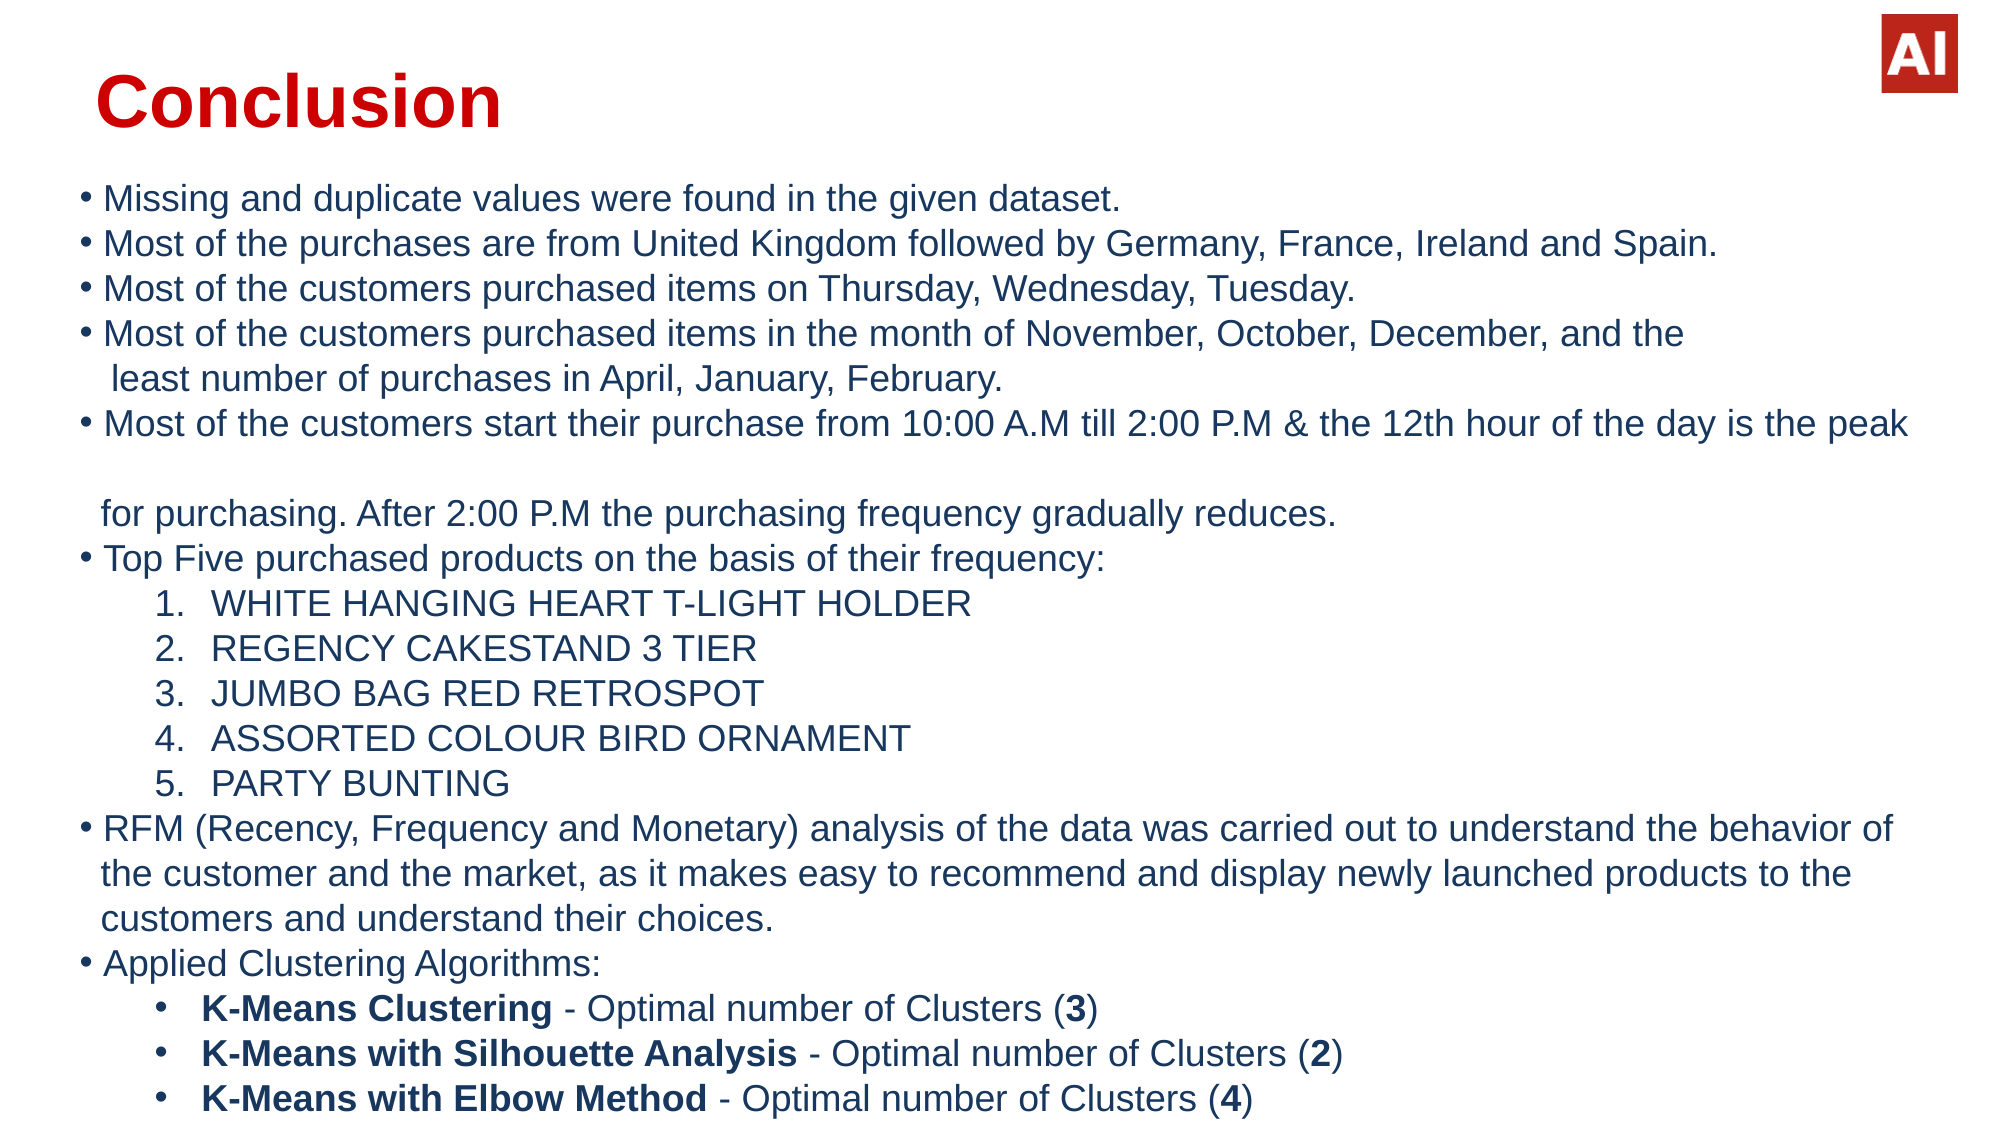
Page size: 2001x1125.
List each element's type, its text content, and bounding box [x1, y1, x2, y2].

title Conclusion [95, 52, 573, 144]
text_box Missing and duplicate values were found in the given dataset. Most of the purchases are from United Kingdom followed by Germany, France, Ireland and Spain. Most of the customers purchased items on Thursday, Wednesday, Tuesday. Most of the customers purchased items in the month of November, October, December, and the least number of purchases in April, January, February. Most of the customers start their purchase from 10:00 A.M till 2:00 P.M & the 12th hour of the day is the peak for purchasing. After 2:00 P.M the purchasing frequency gradually reduces. Top Five purchased products on the basis of their frequency: WHITE HANGING HEART T-LIGHT HOLDER REGENCY CAKESTAND 3 TIER JUMBO BAG RED RETROSPOT ASSORTED COLOUR BIRD ORNAMENT PARTY BUNTING RFM (Recency, Frequency and Monetary) analysis of the data was carried out to understand the behavior of the customer and the market, as it makes easy to recommend and display newly launched products to the customers and understand their choices. Applied Clustering Algorithms: K-Means Clustering - Optimal number of Clusters (3) K-Means with Silhouette Analysis - Optimal number of Clusters (2) K-Means with Elbow Method - Optimal number of Clusters (4) [64, 166, 1936, 1125]
picture [1881, 14, 1958, 93]
